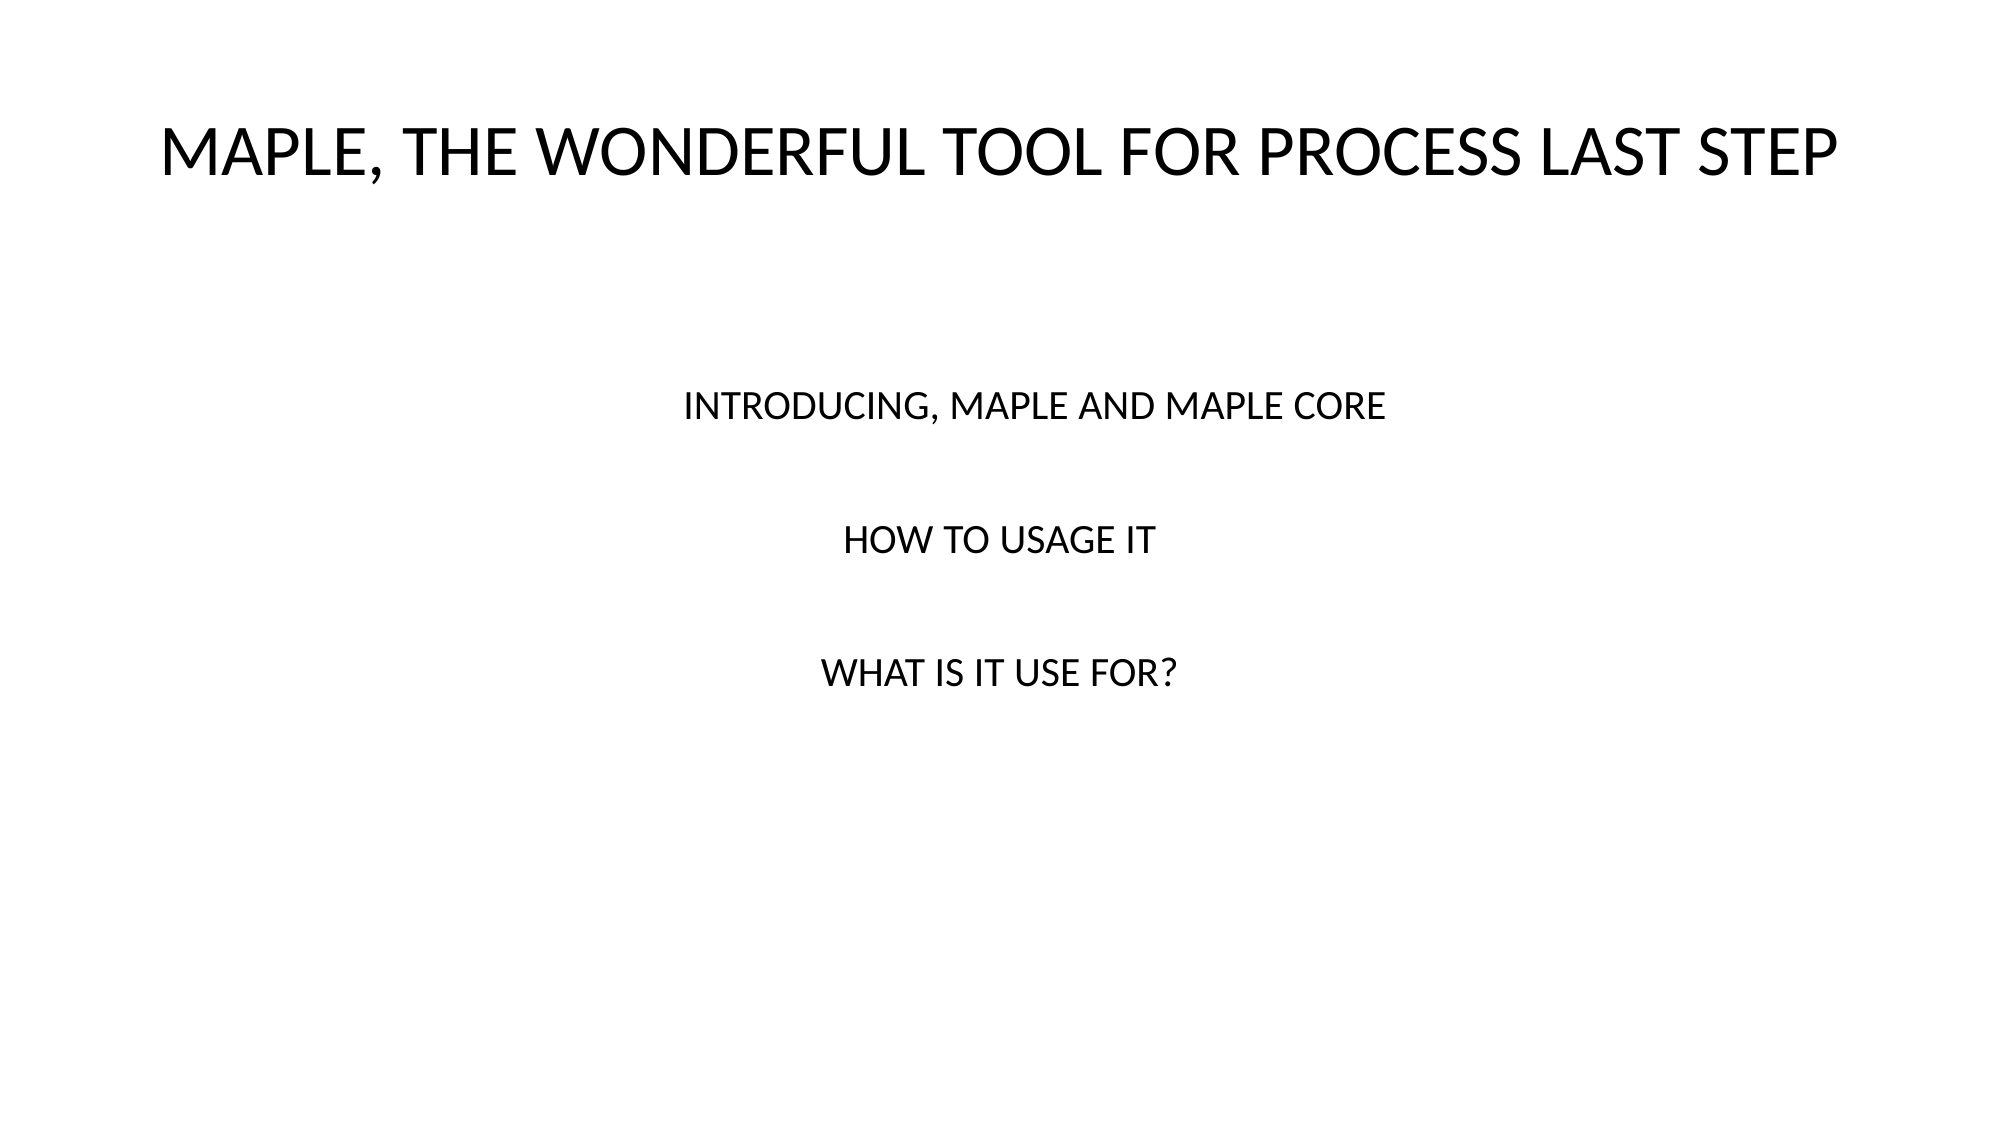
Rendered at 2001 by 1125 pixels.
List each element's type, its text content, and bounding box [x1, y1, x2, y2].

text_box INTRODUCING, MAPLE AND MAPLE CORE [668, 370, 1403, 436]
title MAPLE, THE WONDERFUL TOOL FOR PROCESS LAST STEP [0, 59, 2000, 244]
text_box WHAT IS IT USE FOR? [806, 637, 1194, 703]
text_box HOW TO USAGE IT [828, 504, 1172, 569]
